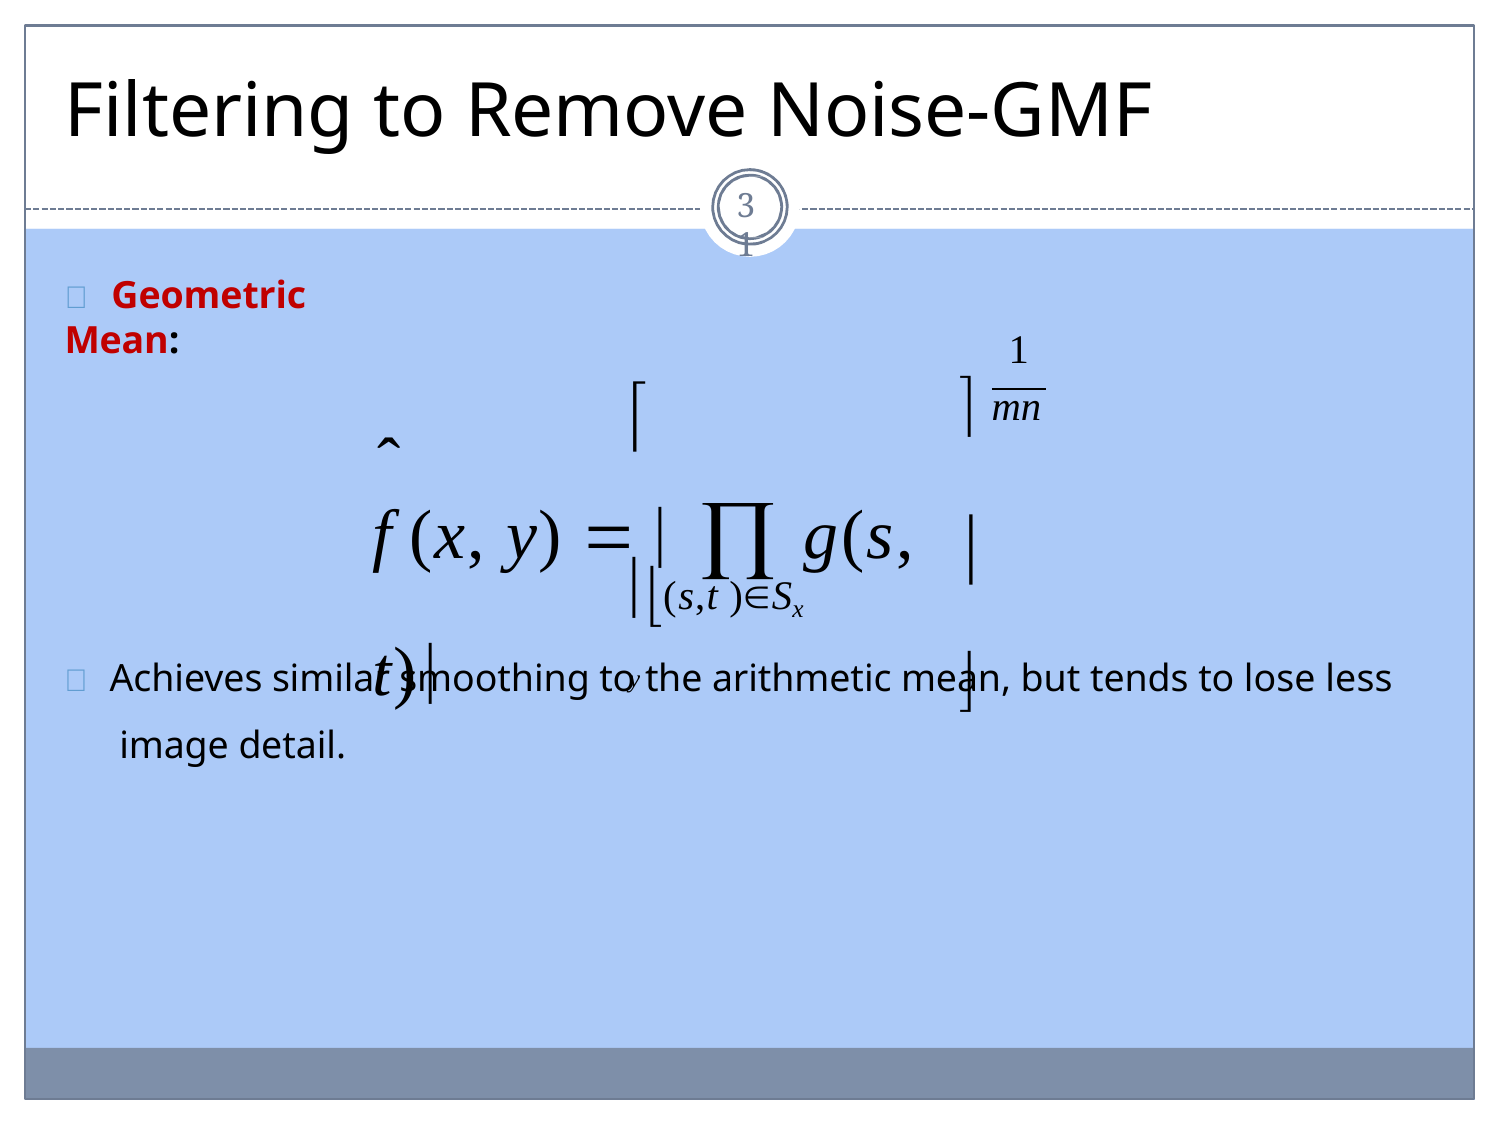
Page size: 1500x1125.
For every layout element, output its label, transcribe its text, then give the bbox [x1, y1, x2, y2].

text_box  [952, 716, 993, 720]
title Filtering to Remove Noise-GMF [62, 58, 1164, 249]
text_box f (x, y)    g(s, t) [365, 399, 993, 716]
text_box 1  mn [952, 330, 1050, 445]
text_box ( s,t )Sxy [622, 502, 814, 693]
text_box  Geometric Mean: [62, 268, 420, 362]
text_box 31 [734, 181, 772, 264]
text_box  Achieves similar smoothing to the arithmetic mean, but tends to lose less image detail. [62, 629, 1398, 767]
text_box  [626, 374, 659, 399]
